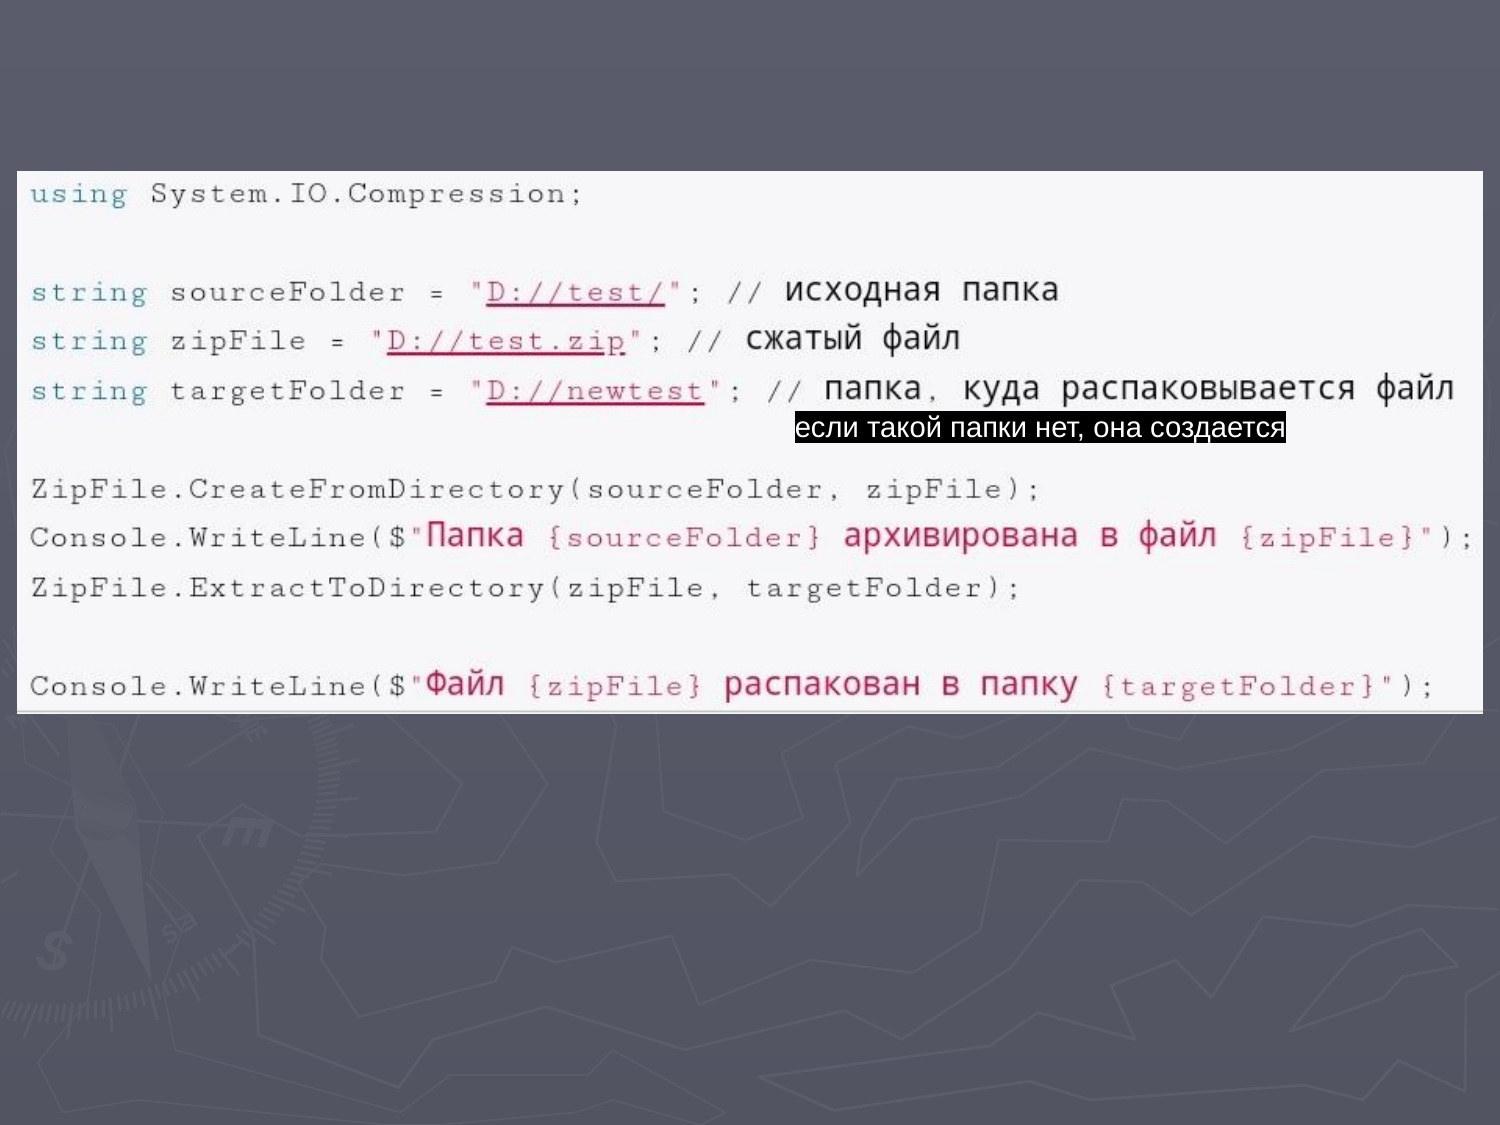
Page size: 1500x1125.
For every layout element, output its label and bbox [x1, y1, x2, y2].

picture [16, 171, 1483, 715]
